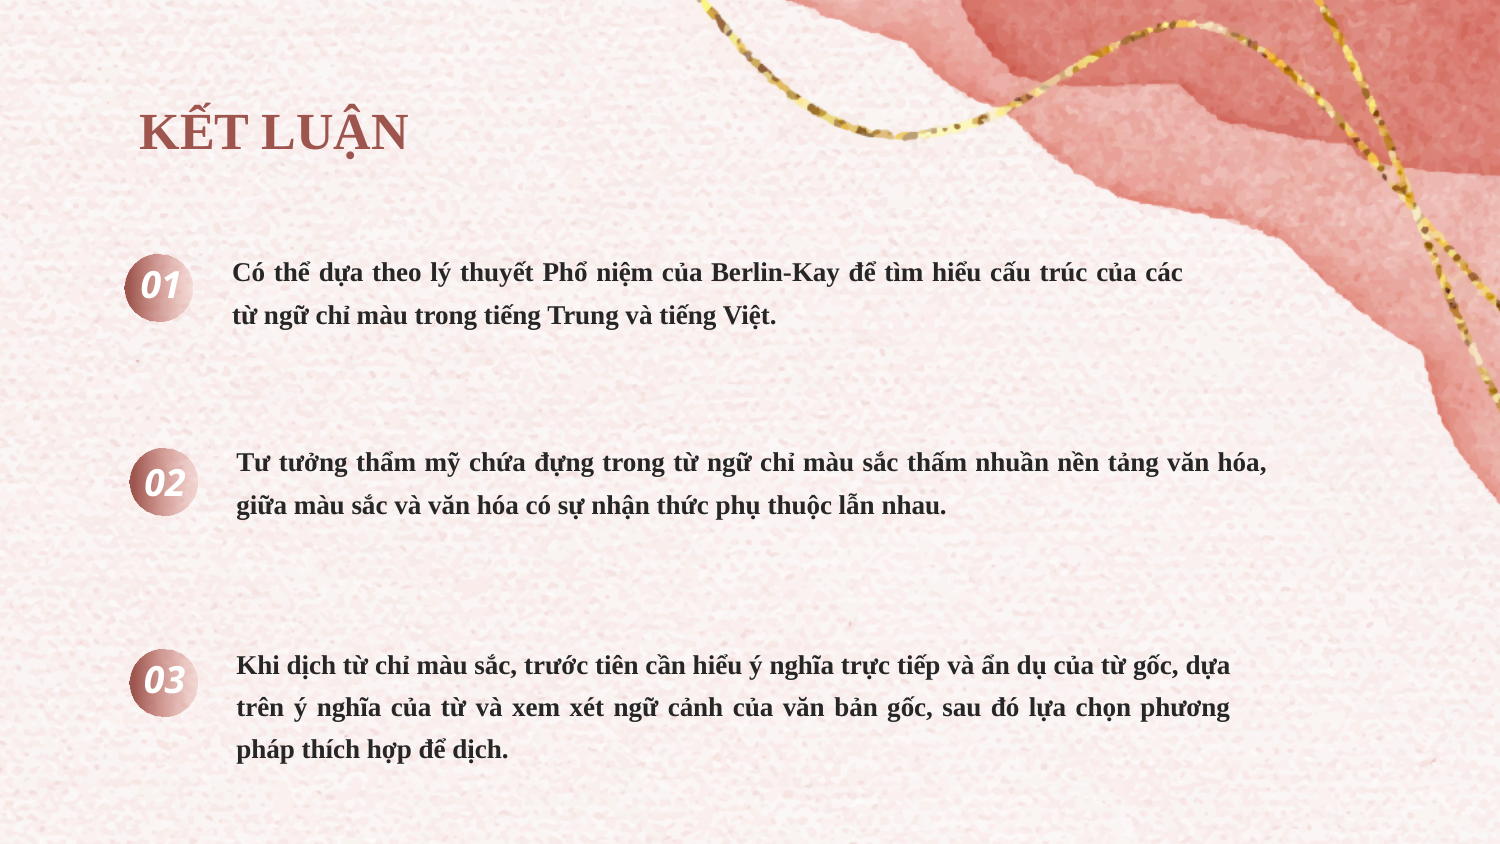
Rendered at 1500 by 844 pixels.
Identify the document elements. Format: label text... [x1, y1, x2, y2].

text_box 02 [129, 451, 201, 512]
text_box Khi dịch từ chỉ màu sắc, trước tiên cần hiểu ý nghĩa trực tiếp và ẩn dụ của từ gốc, dựa trên ý nghĩa của từ và xem xét ngữ cảnh của văn bản gốc, sau đó lựa chọn phương pháp thích hợp để dịch. [221, 630, 1245, 772]
text_box [100, 178, 1399, 490]
text_box [145, 512, 181, 517]
text_box 03 [129, 648, 202, 709]
picture [0, 0, 1500, 844]
text_box Có thể dựa theo lý thuyết Phổ niệm của Berlin-Kay để tìm hiểu cấu trúc của các từ ngữ chỉ màu trong tiếng Trung và tiếng Việt. [217, 237, 1198, 337]
text_box Tư tưởng thẩm mỹ chứa đựng trong từ ngữ chỉ màu sắc thấm nhuần nền tảng văn hóa, giữa màu sắc và văn hóa có sự nhận thức phụ thuộc lẫn nhau. [221, 427, 1282, 527]
text_box [140, 709, 186, 718]
text_box KẾT LUẬN [125, 89, 619, 168]
text_box 01 [125, 253, 198, 314]
